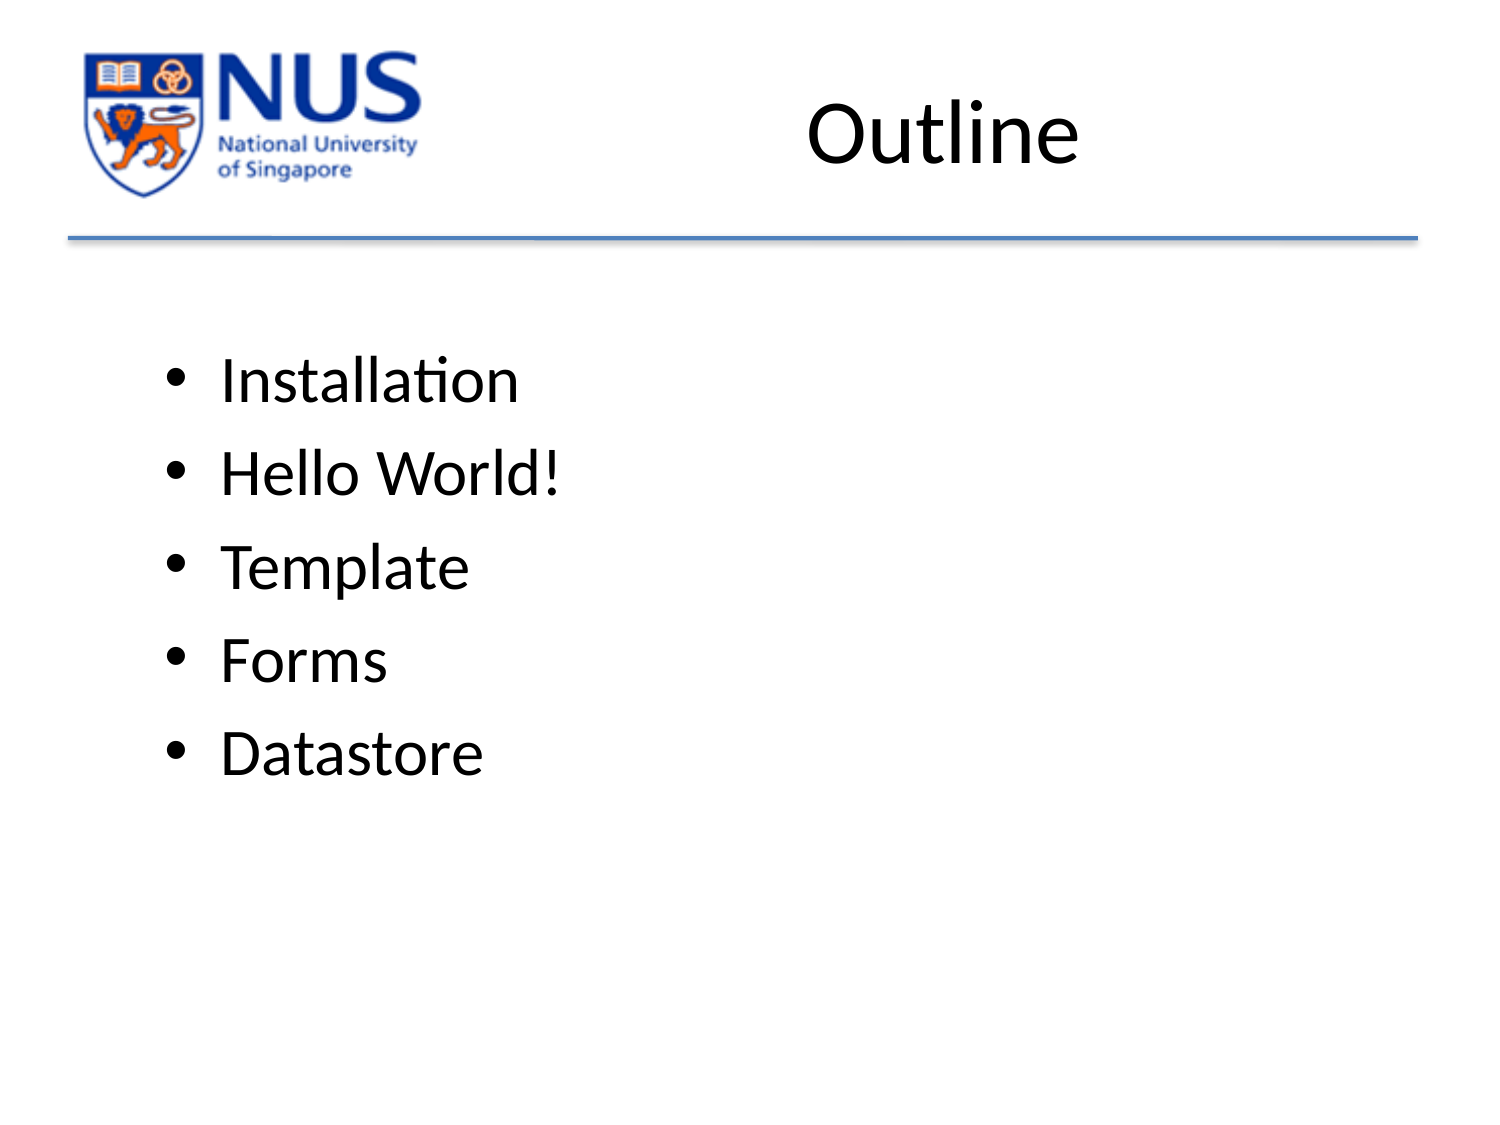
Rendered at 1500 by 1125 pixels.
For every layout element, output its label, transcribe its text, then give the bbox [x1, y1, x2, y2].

list Installation Hello World! Template Forms Datastore [149, 328, 1425, 1005]
title Outline [463, 45, 1425, 209]
picture [44, 13, 464, 225]
